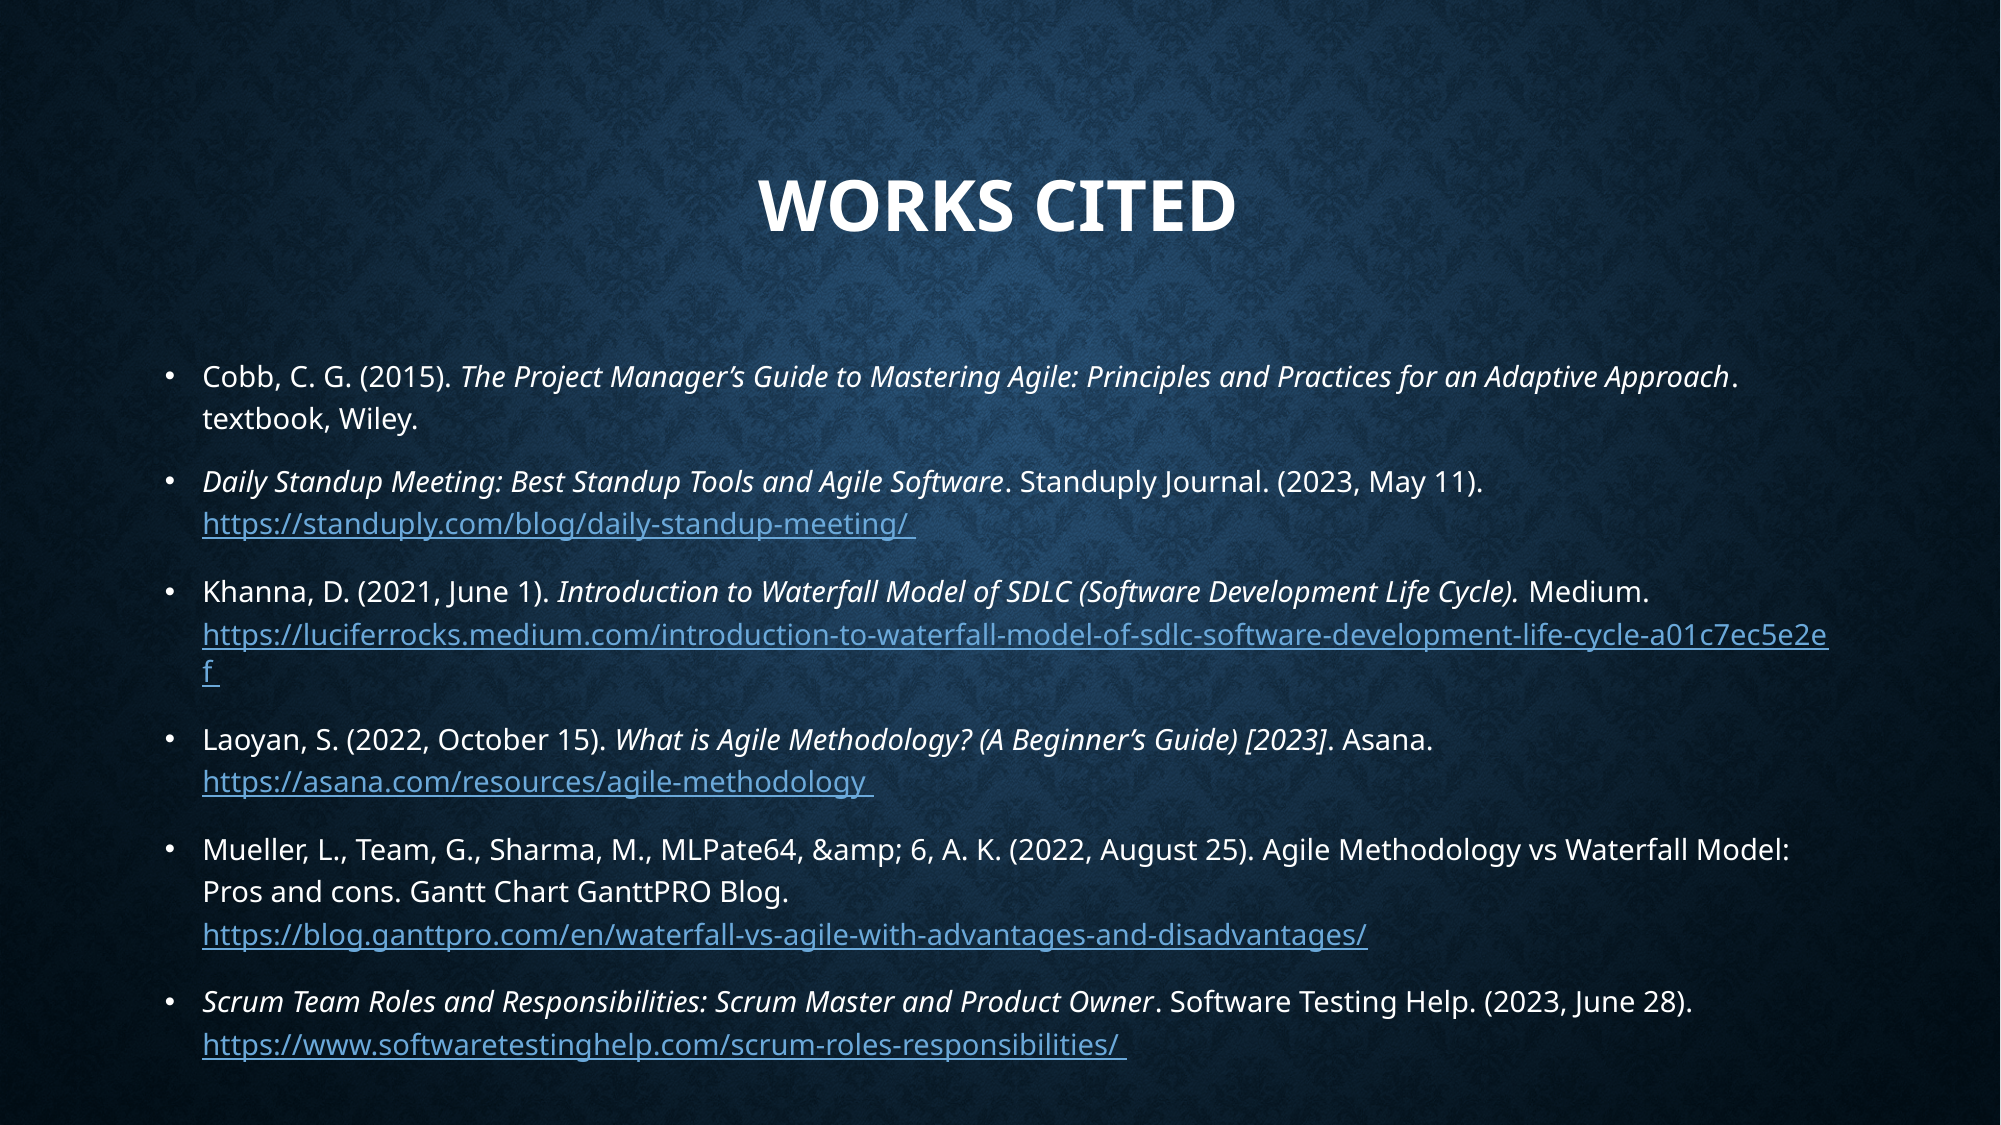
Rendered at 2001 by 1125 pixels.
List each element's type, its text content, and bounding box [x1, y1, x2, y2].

list Cobb, C. G. (2015). The Project Manager’s Guide to Mastering Agile: Principles and Practices for an Adaptive Approach. textbook, Wiley. Daily Standup Meeting: Best Standup Tools and Agile Software. Standuply Journal. (2023, May 11). https://standuply.com/blog/daily-standup-meeting/ Khanna, D. (2021, June 1). Introduction to Waterfall Model of SDLC (Software Development Life Cycle). Medium. https://luciferrocks.medium.com/introduction-to-waterfall-model-of-sdlc-software-development-life-cycle-a01c7ec5e2ef Laoyan, S. (2022, October 15). What is Agile Methodology? (A Beginner’s Guide) [2023]. Asana. https://asana.com/resources/agile-methodology Mueller, L., Team, G., Sharma, M., MLPate64, &amp; 6, A. K. (2022, August 25). Agile Methodology vs Waterfall Model: Pros and cons. Gantt Chart GanttPRO Blog. https://blog.ganttpro.com/en/waterfall-vs-agile-with-advantages-and-disadvantages/ Scrum Team Roles and Responsibilities: Scrum Master and Product Owner. Software Testing Help. (2023, June 28). https://www.softwaretestinghelp.com/scrum-roles-responsibilities/ [149, 343, 1849, 950]
title Works Cited [149, 99, 1849, 318]
